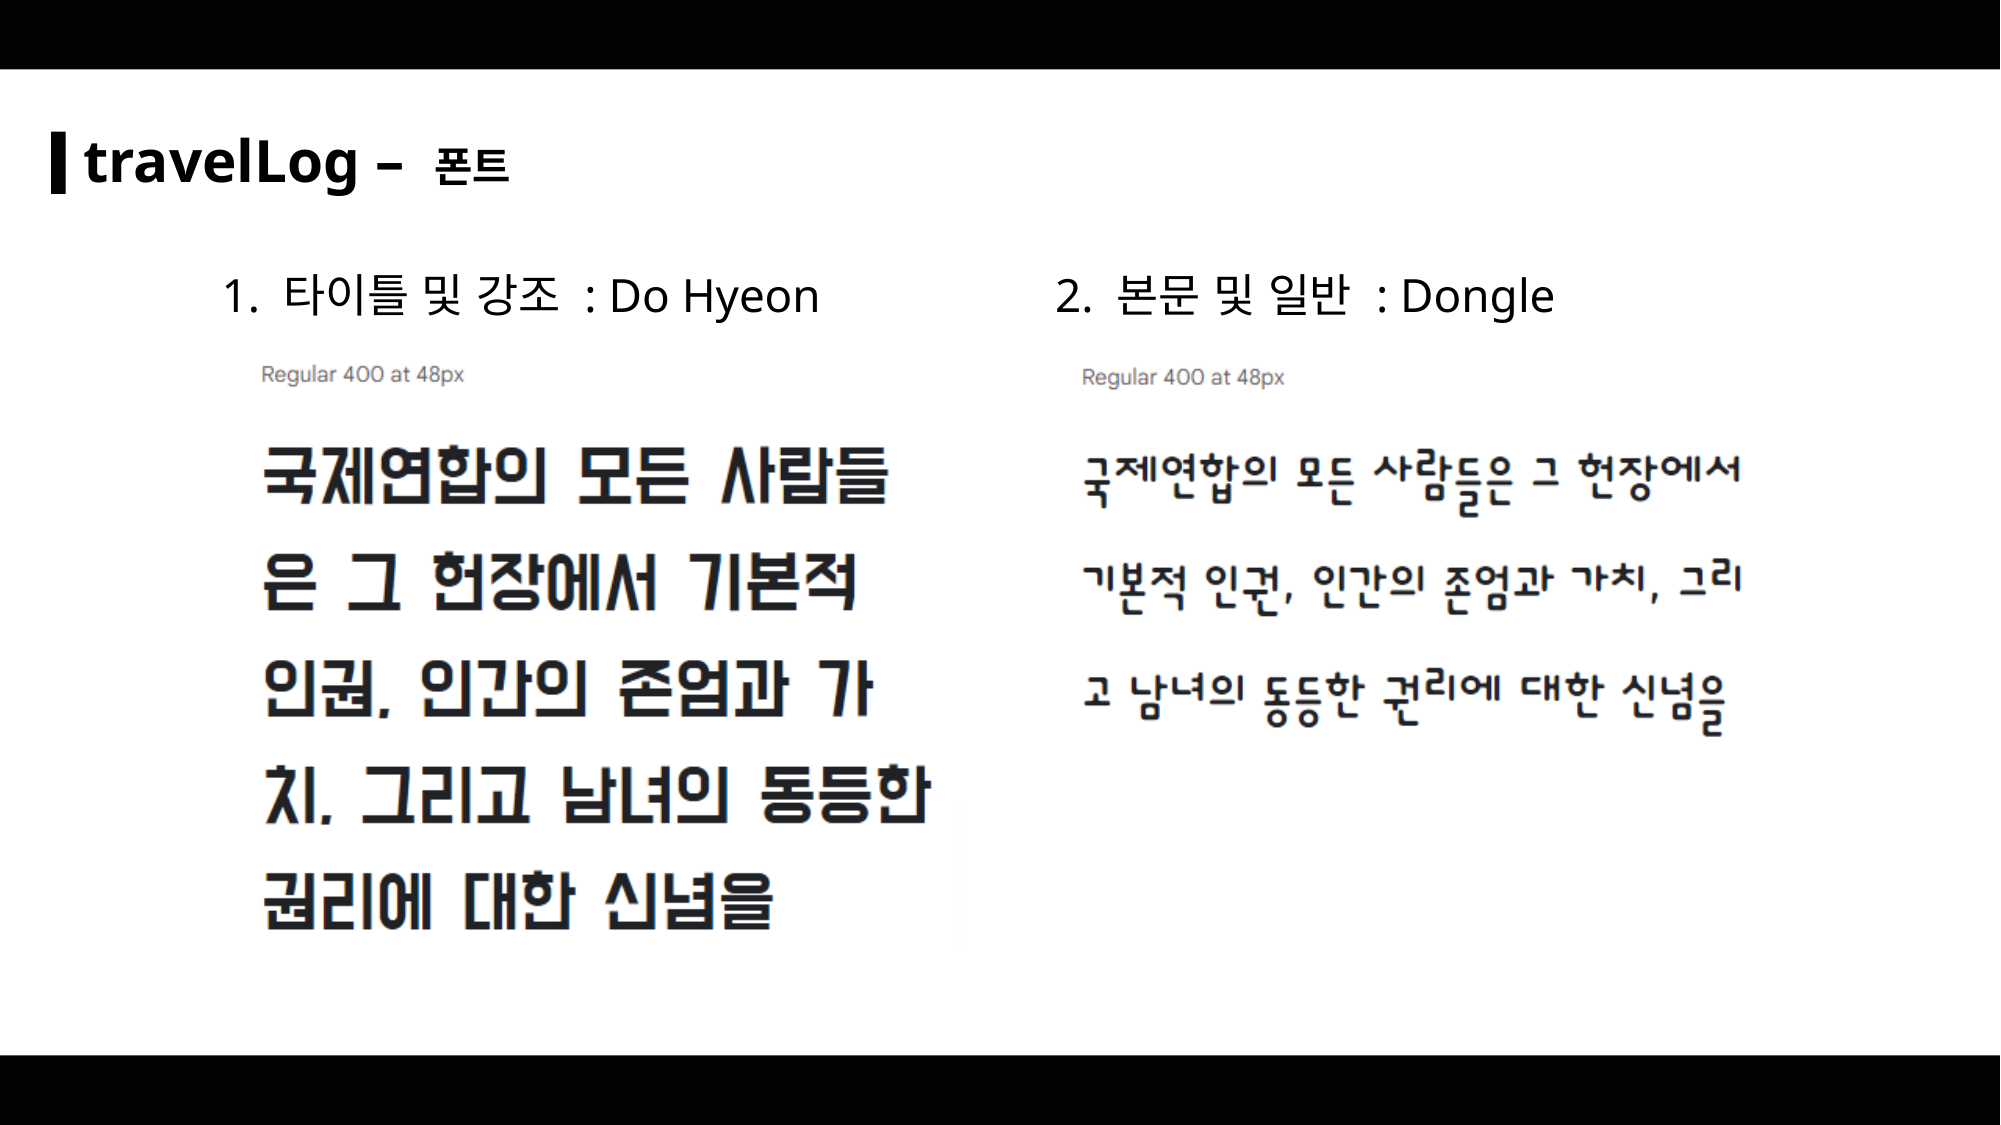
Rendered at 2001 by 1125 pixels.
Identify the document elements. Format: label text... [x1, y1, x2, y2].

text_box [0, 1054, 2000, 1125]
title travelLog – 폰트 [68, 110, 1930, 204]
text_box 2. 본문 및 일반 : Dongle [1040, 265, 1825, 1016]
text_box [50, 131, 67, 195]
picture [1071, 363, 1759, 773]
subtitle 1. 타이틀 및 강조 : Do Hyeon [206, 265, 992, 1016]
text_box [0, 0, 2000, 70]
picture [252, 357, 961, 972]
